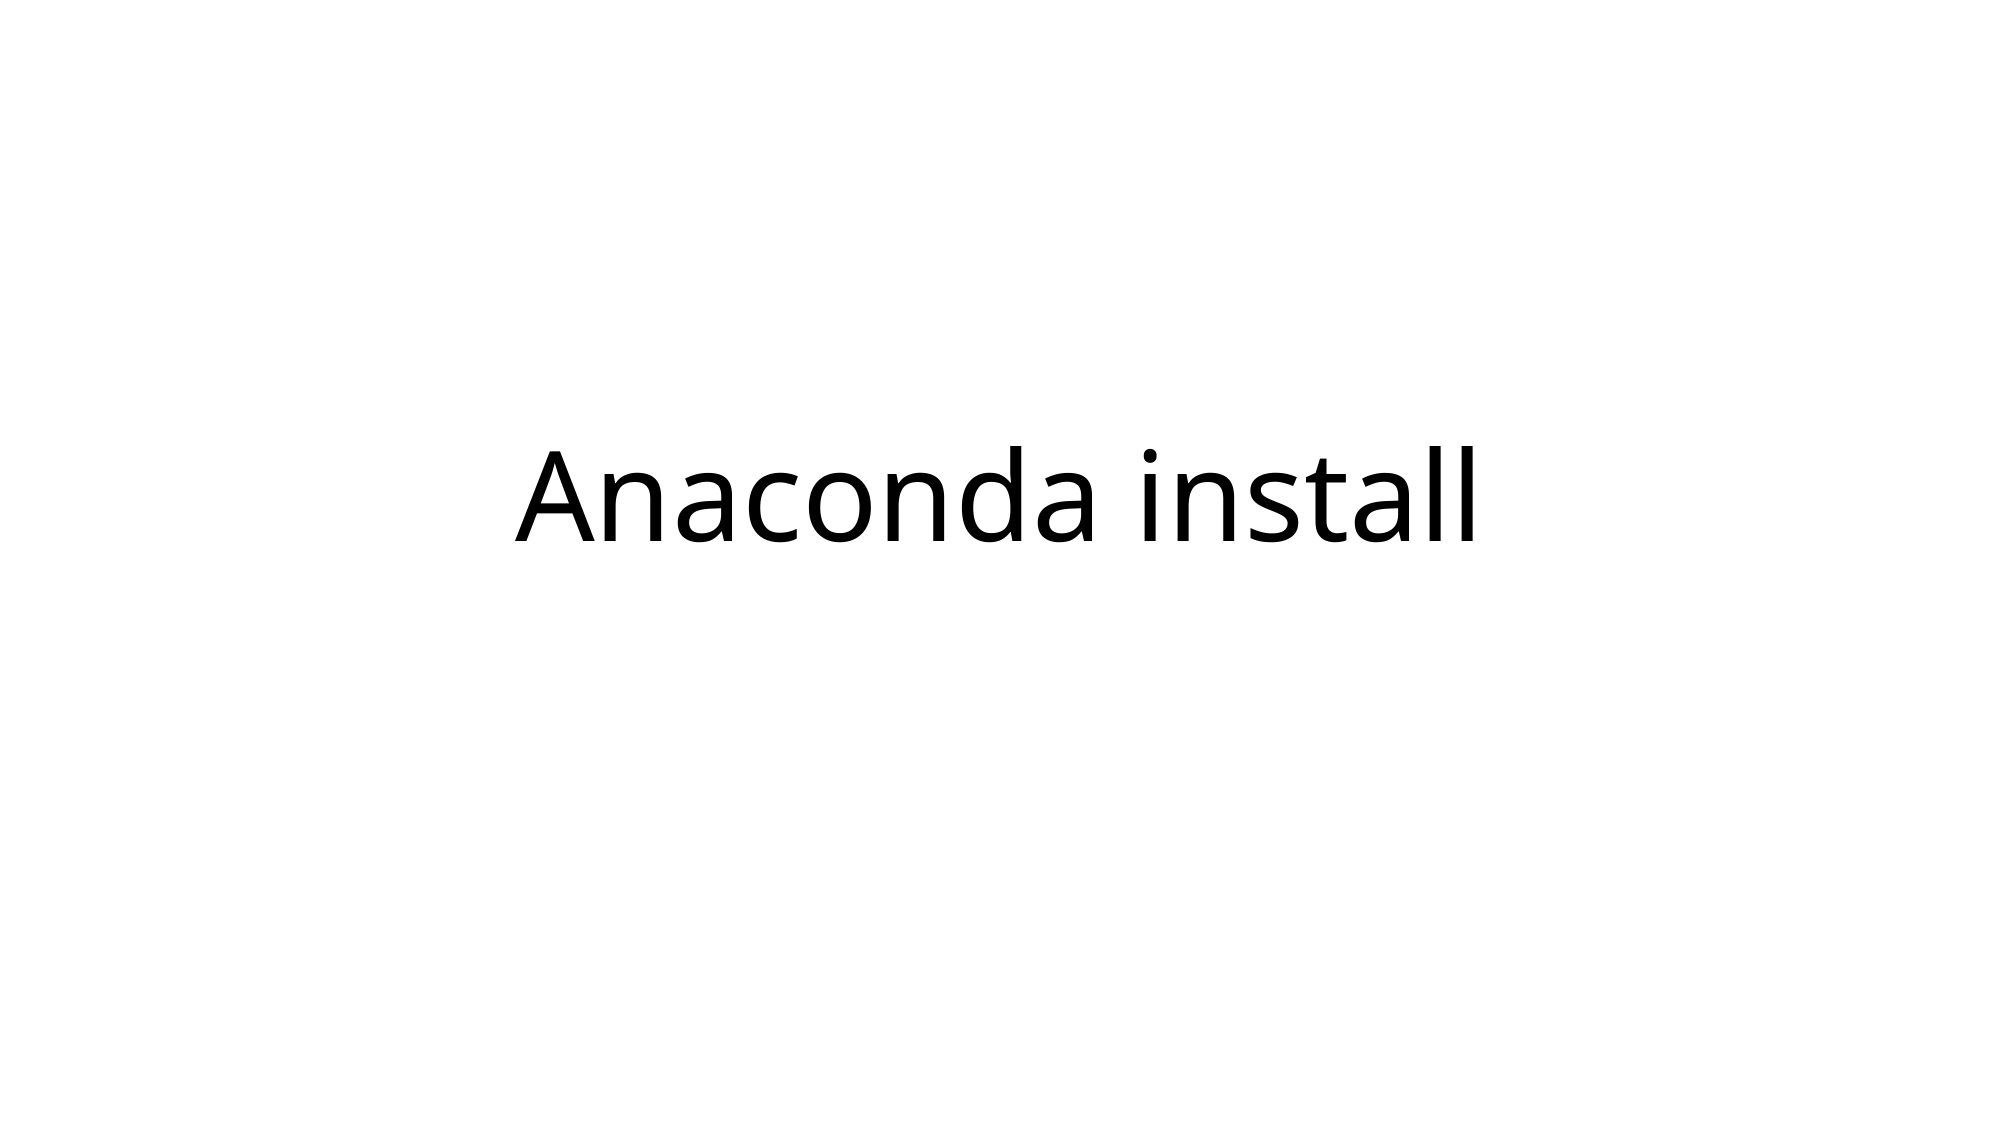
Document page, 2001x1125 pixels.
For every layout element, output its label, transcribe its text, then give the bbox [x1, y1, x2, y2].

title Anaconda install [249, 184, 1750, 576]
